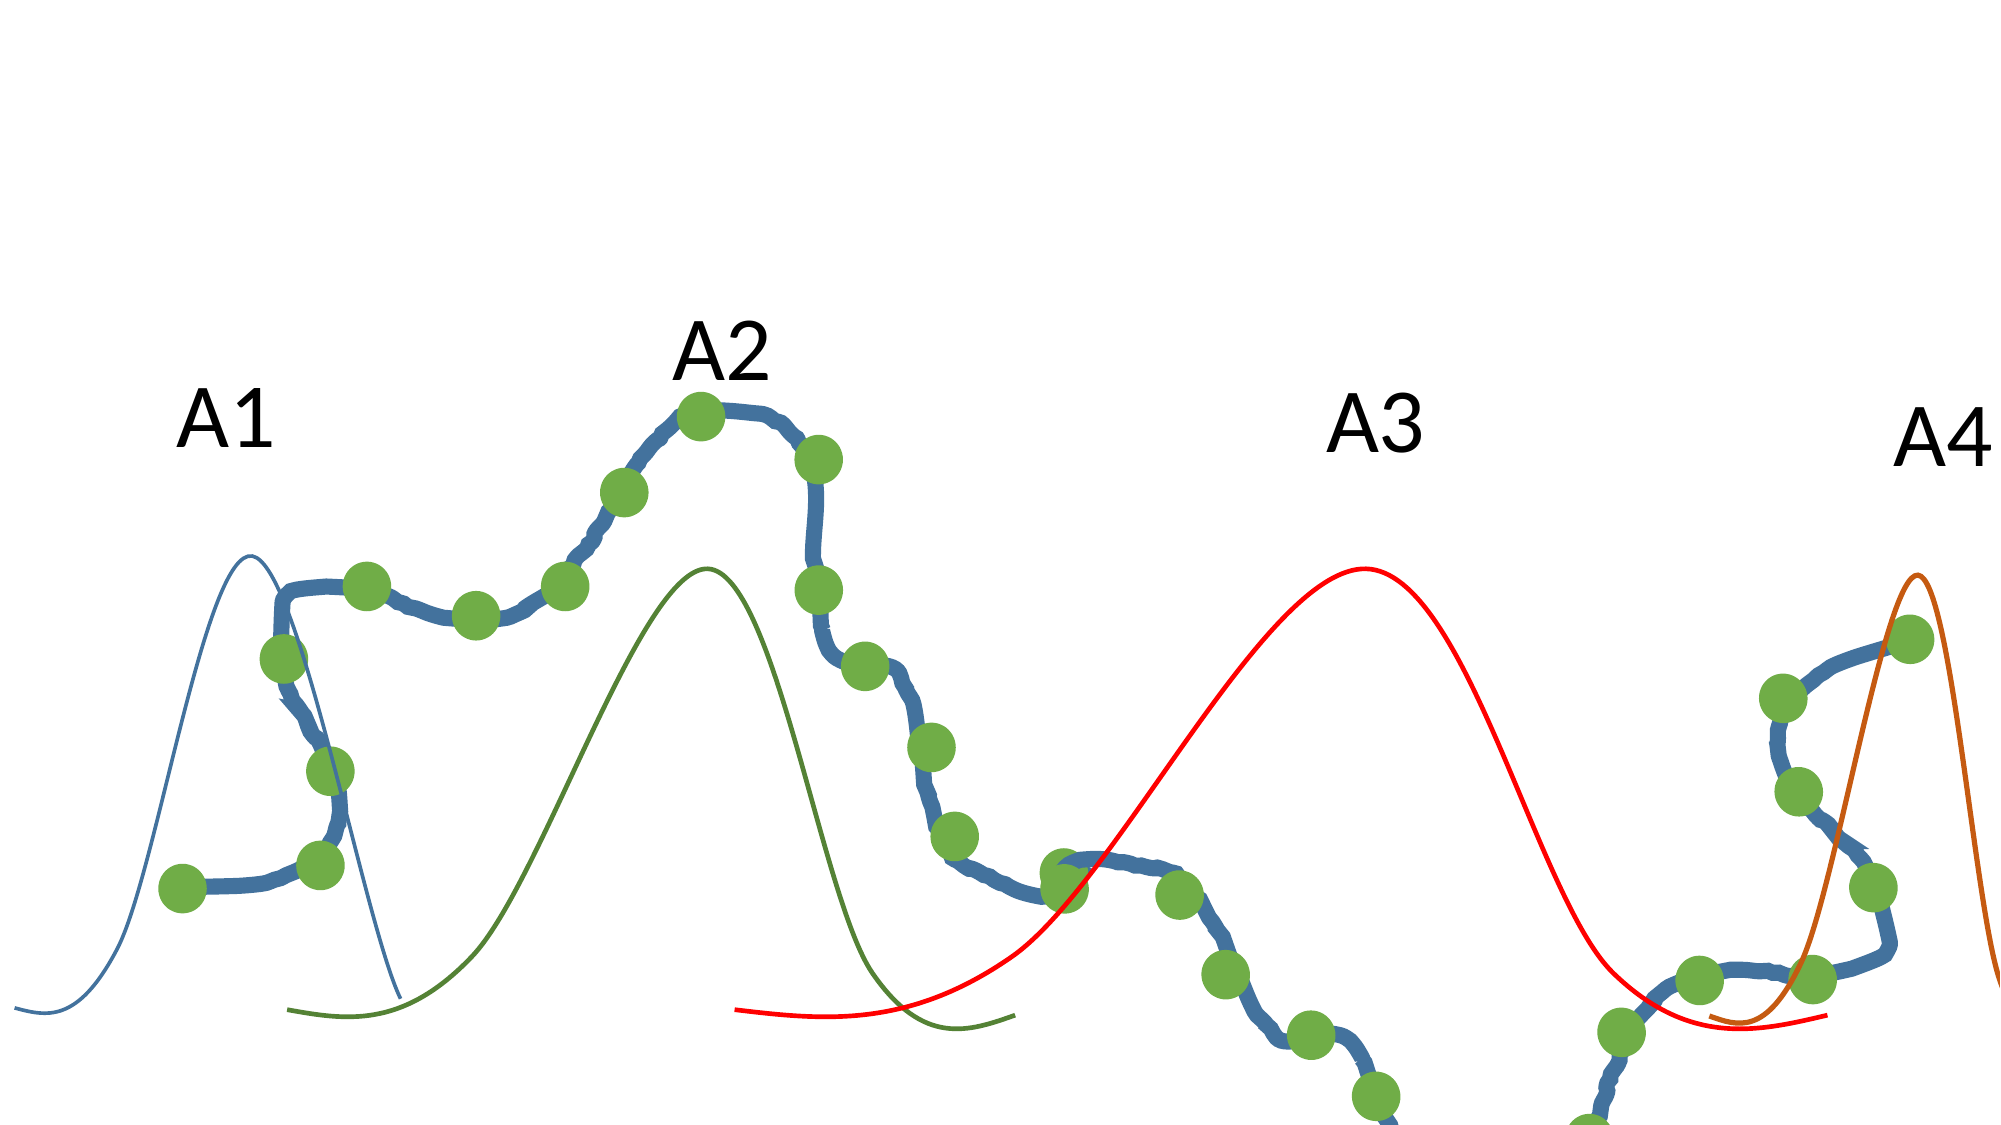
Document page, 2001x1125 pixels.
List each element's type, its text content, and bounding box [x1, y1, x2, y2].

text_box [883, 985, 903, 1010]
text_box [883, 611, 1288, 1014]
text_box A1 [161, 348, 323, 473]
text_box [1808, 574, 2000, 1021]
text_box [286, 1008, 363, 1018]
text_box A4 [1879, 367, 2000, 493]
text_box [14, 555, 363, 1015]
text_box [883, 1011, 1016, 1030]
text_box A3 [1311, 353, 1473, 478]
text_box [363, 188, 883, 1117]
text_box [1288, 520, 1808, 1125]
